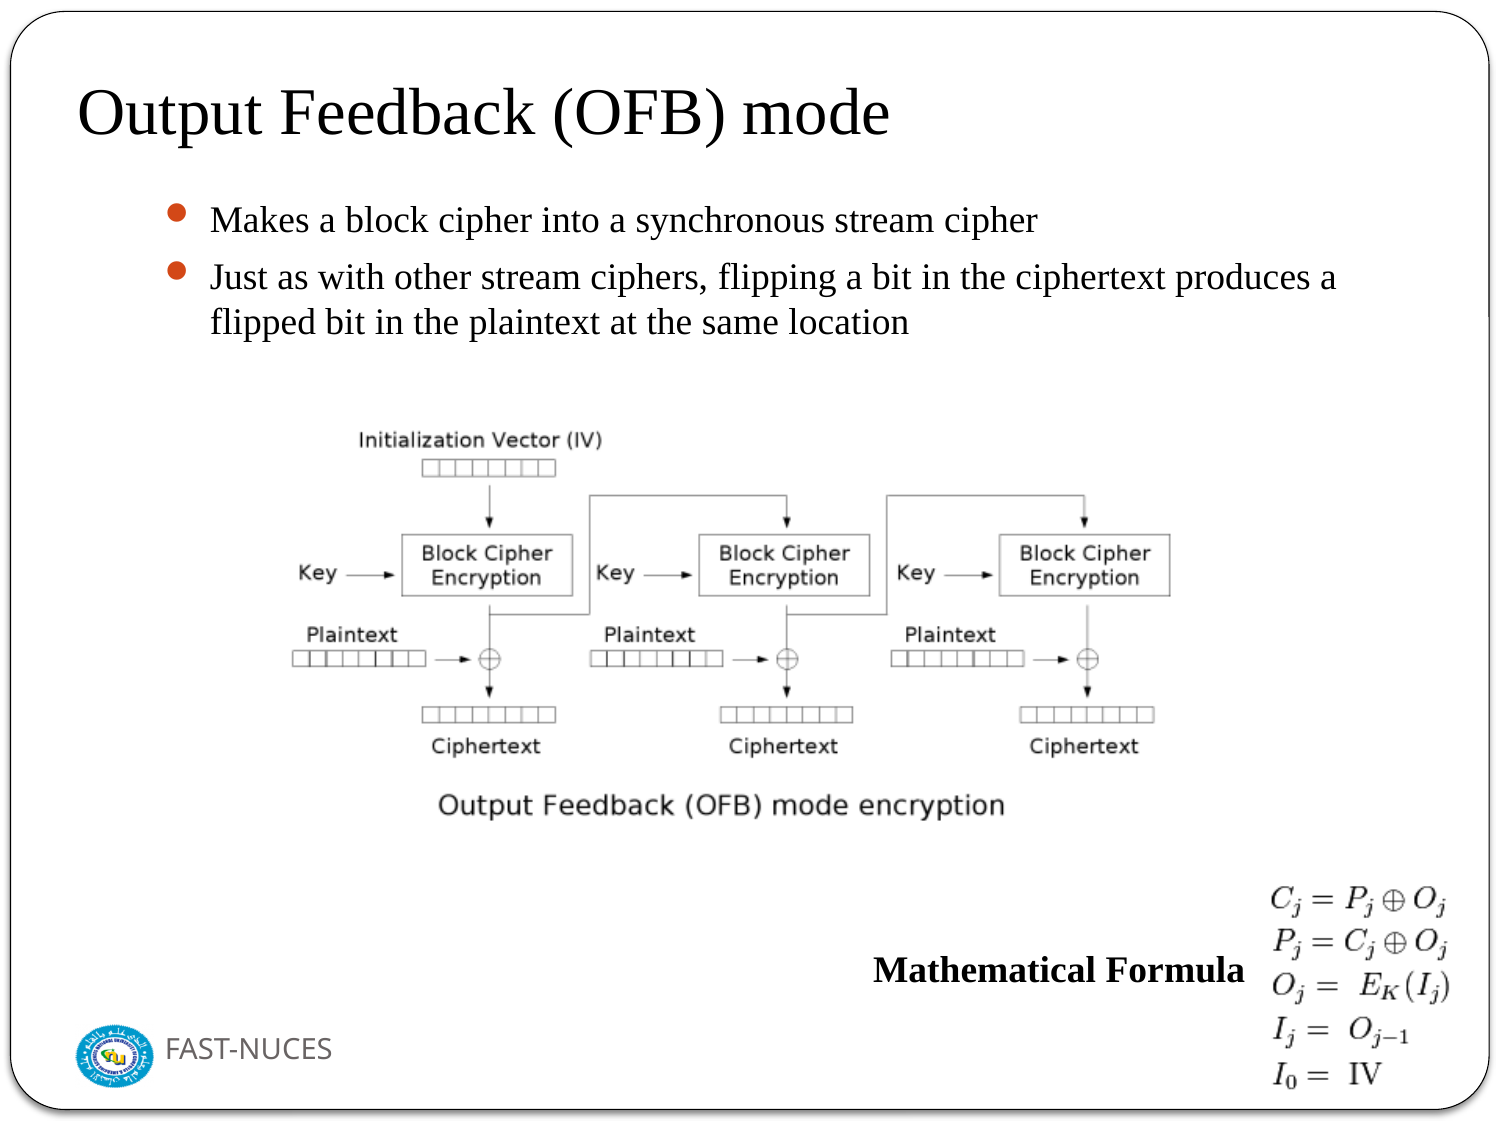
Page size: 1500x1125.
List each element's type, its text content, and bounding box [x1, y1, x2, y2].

text_box Mathematical Formula [858, 937, 1243, 998]
title Output Feedback (OFB) mode [62, 45, 1338, 163]
picture [274, 412, 1213, 860]
picture [1249, 874, 1457, 1102]
picture [74, 1024, 154, 1088]
list Makes a block cipher into a synchronous stream cipher Just as with other stream ciphers, flipping a bit in the ciphertext produces a flipped bit in the plaintext at the same location [150, 187, 1425, 1038]
text_box [25, 0, 76, 27]
footer FAST-NUCES [150, 1012, 800, 1088]
picture [123, 1060, 154, 1088]
picture [91, 1038, 138, 1075]
